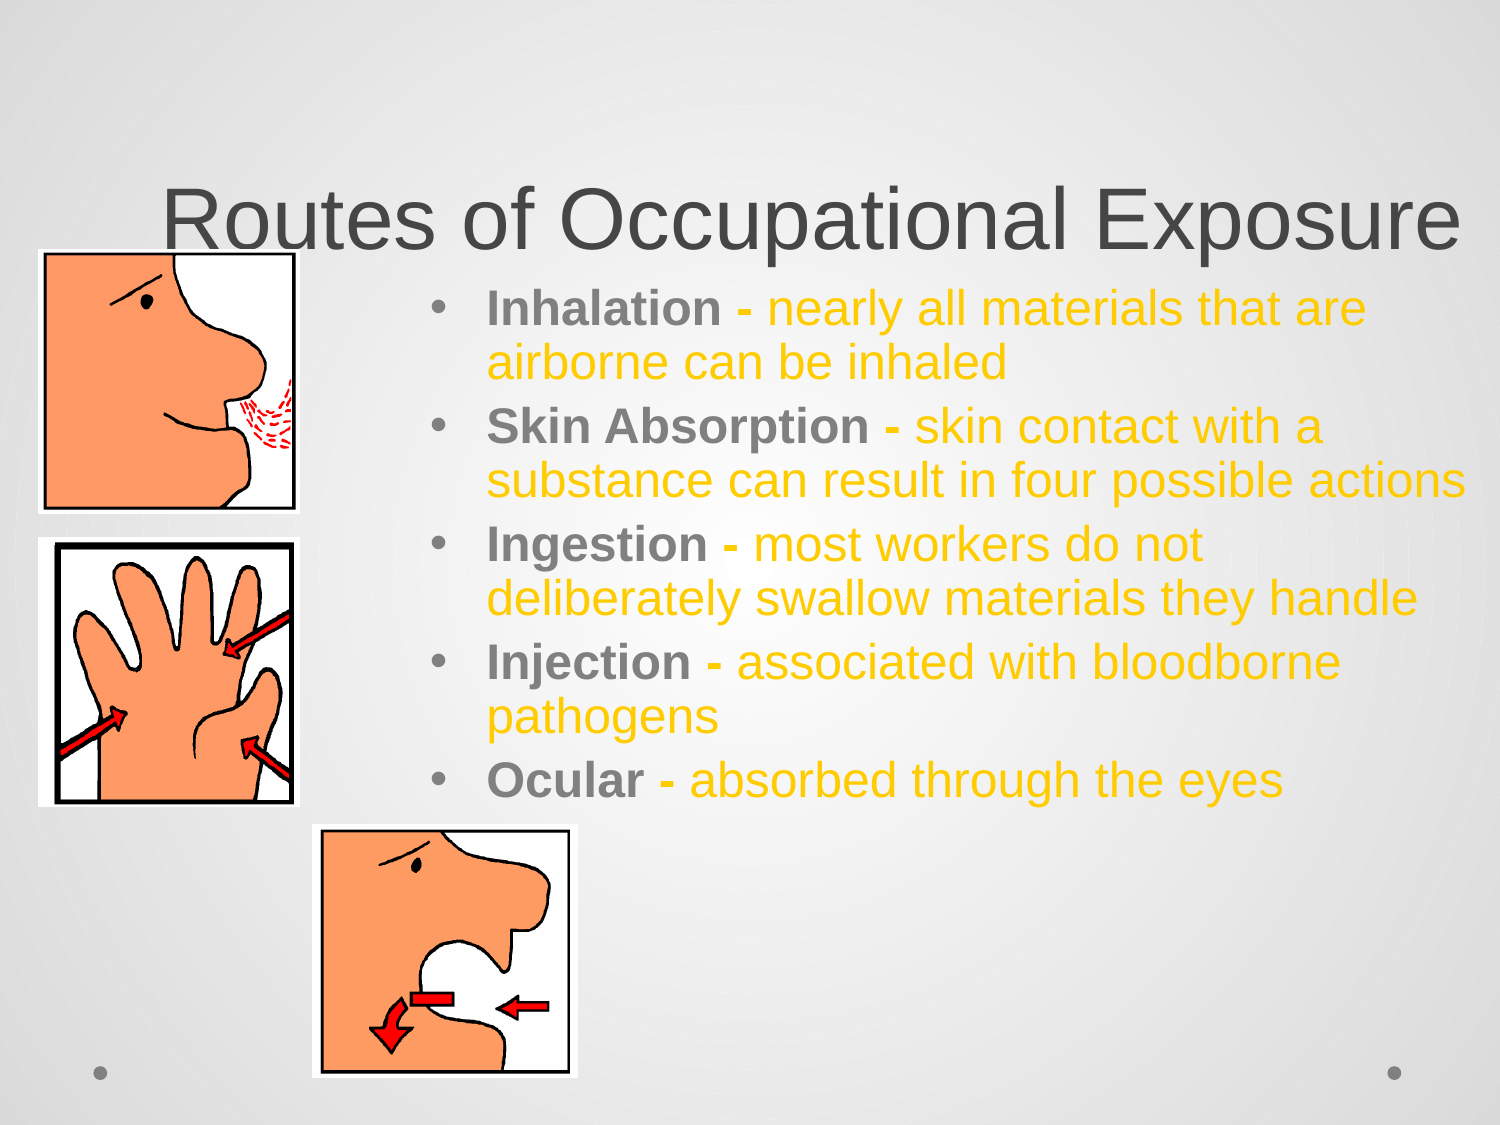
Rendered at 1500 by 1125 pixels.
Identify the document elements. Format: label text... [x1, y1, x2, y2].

picture [38, 537, 301, 807]
title Routes of Occupational Exposure [99, 87, 1500, 275]
picture [38, 249, 301, 514]
picture [312, 824, 579, 1079]
list Inhalation - nearly all materials that are airborne can be inhaled Skin Absorption - skin contact with a substance can result in four possible actions Ingestion - most workers do not deliberately swallow materials they handle Injection - associated with bloodborne pathogens Ocular - absorbed through the eyes [399, 275, 1500, 863]
